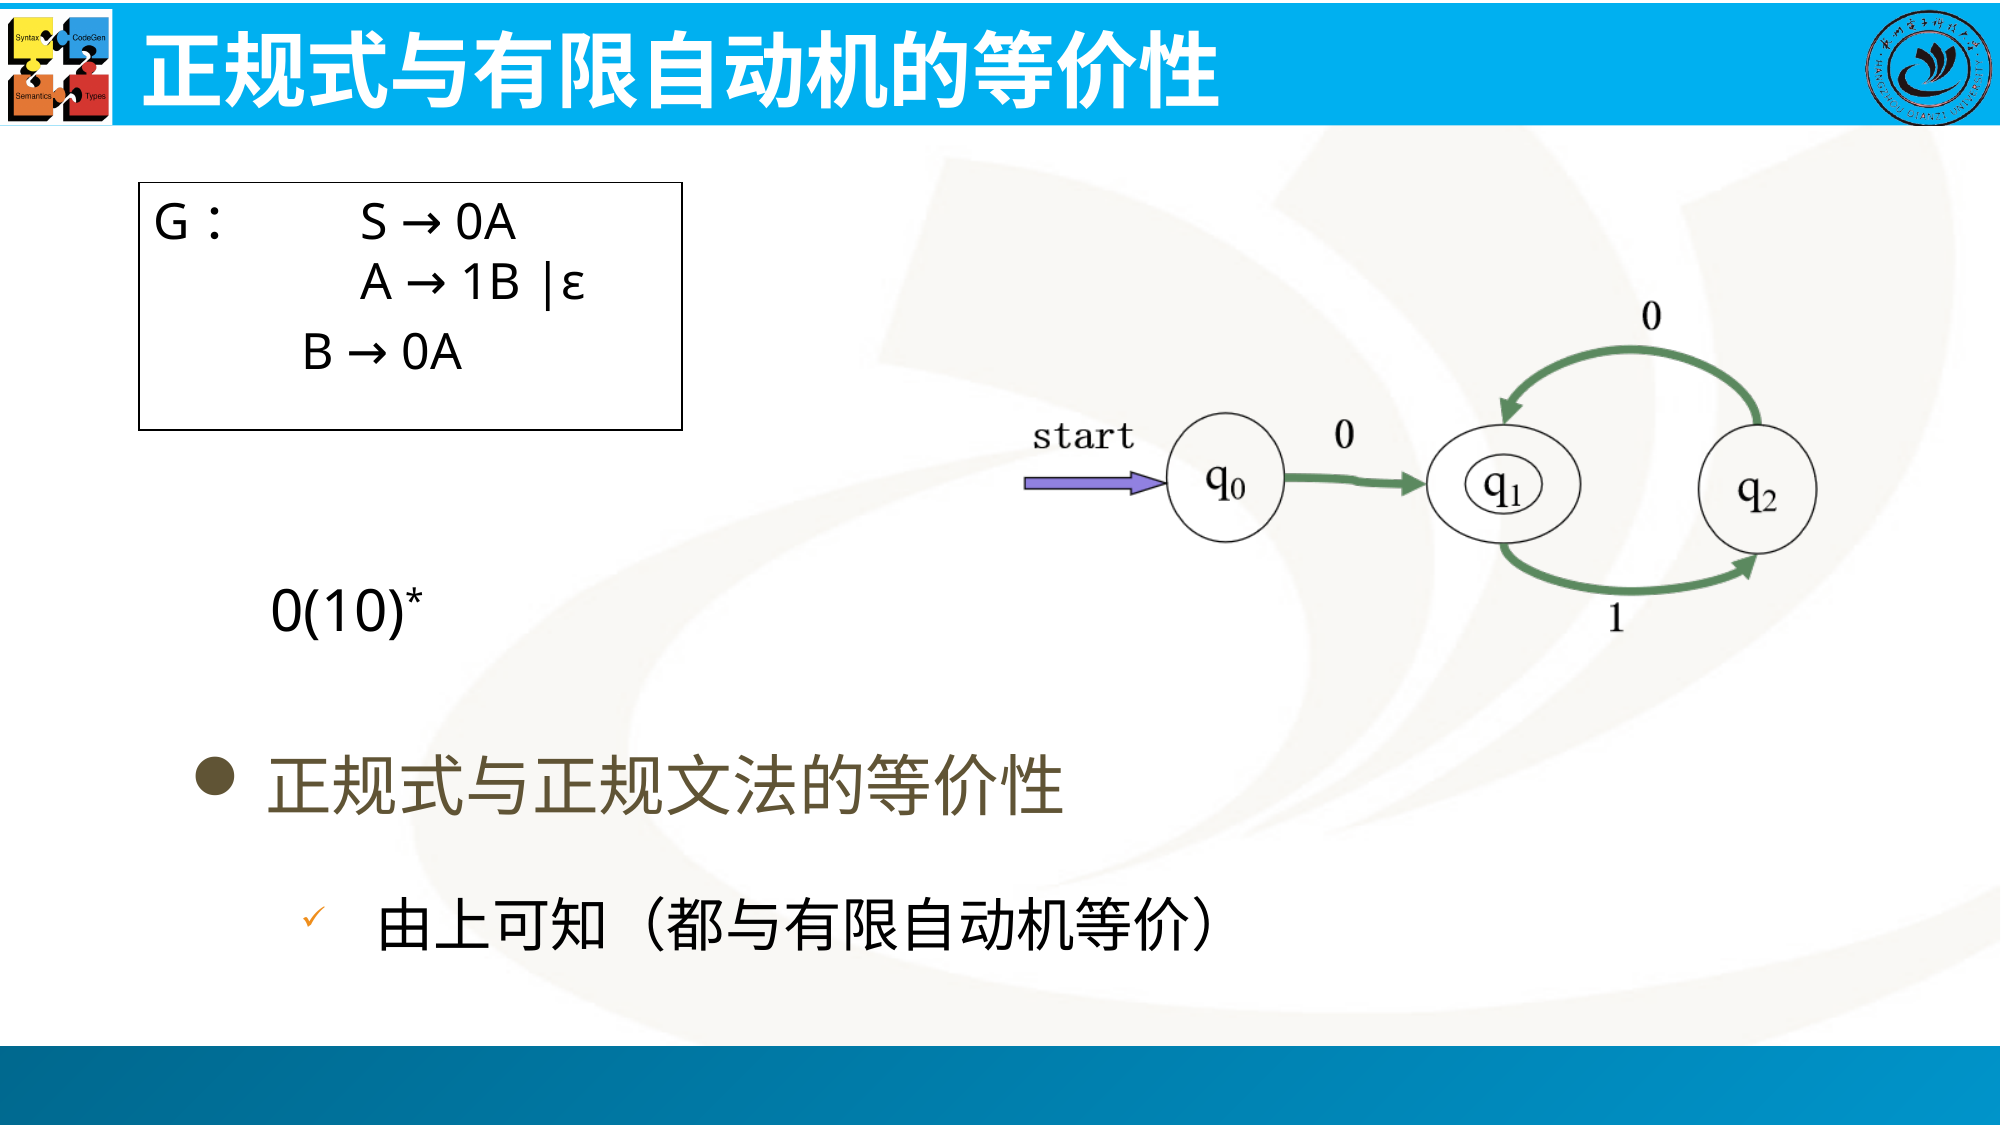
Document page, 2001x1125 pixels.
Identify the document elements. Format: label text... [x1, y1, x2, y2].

title 正规式与有限自动机的等价性 [125, 6, 1934, 126]
slide_number [761, 1042, 1196, 1118]
text_box 正规式与正规文法的等价性 [175, 736, 1357, 855]
picture [1000, 283, 1818, 651]
text_box 0(10)* [70, 551, 474, 650]
text_box G： S → 0A A → 1B |ε B → 0A [139, 182, 683, 431]
text_box 由上可知（都与有限自动机等价） [210, 867, 1440, 973]
